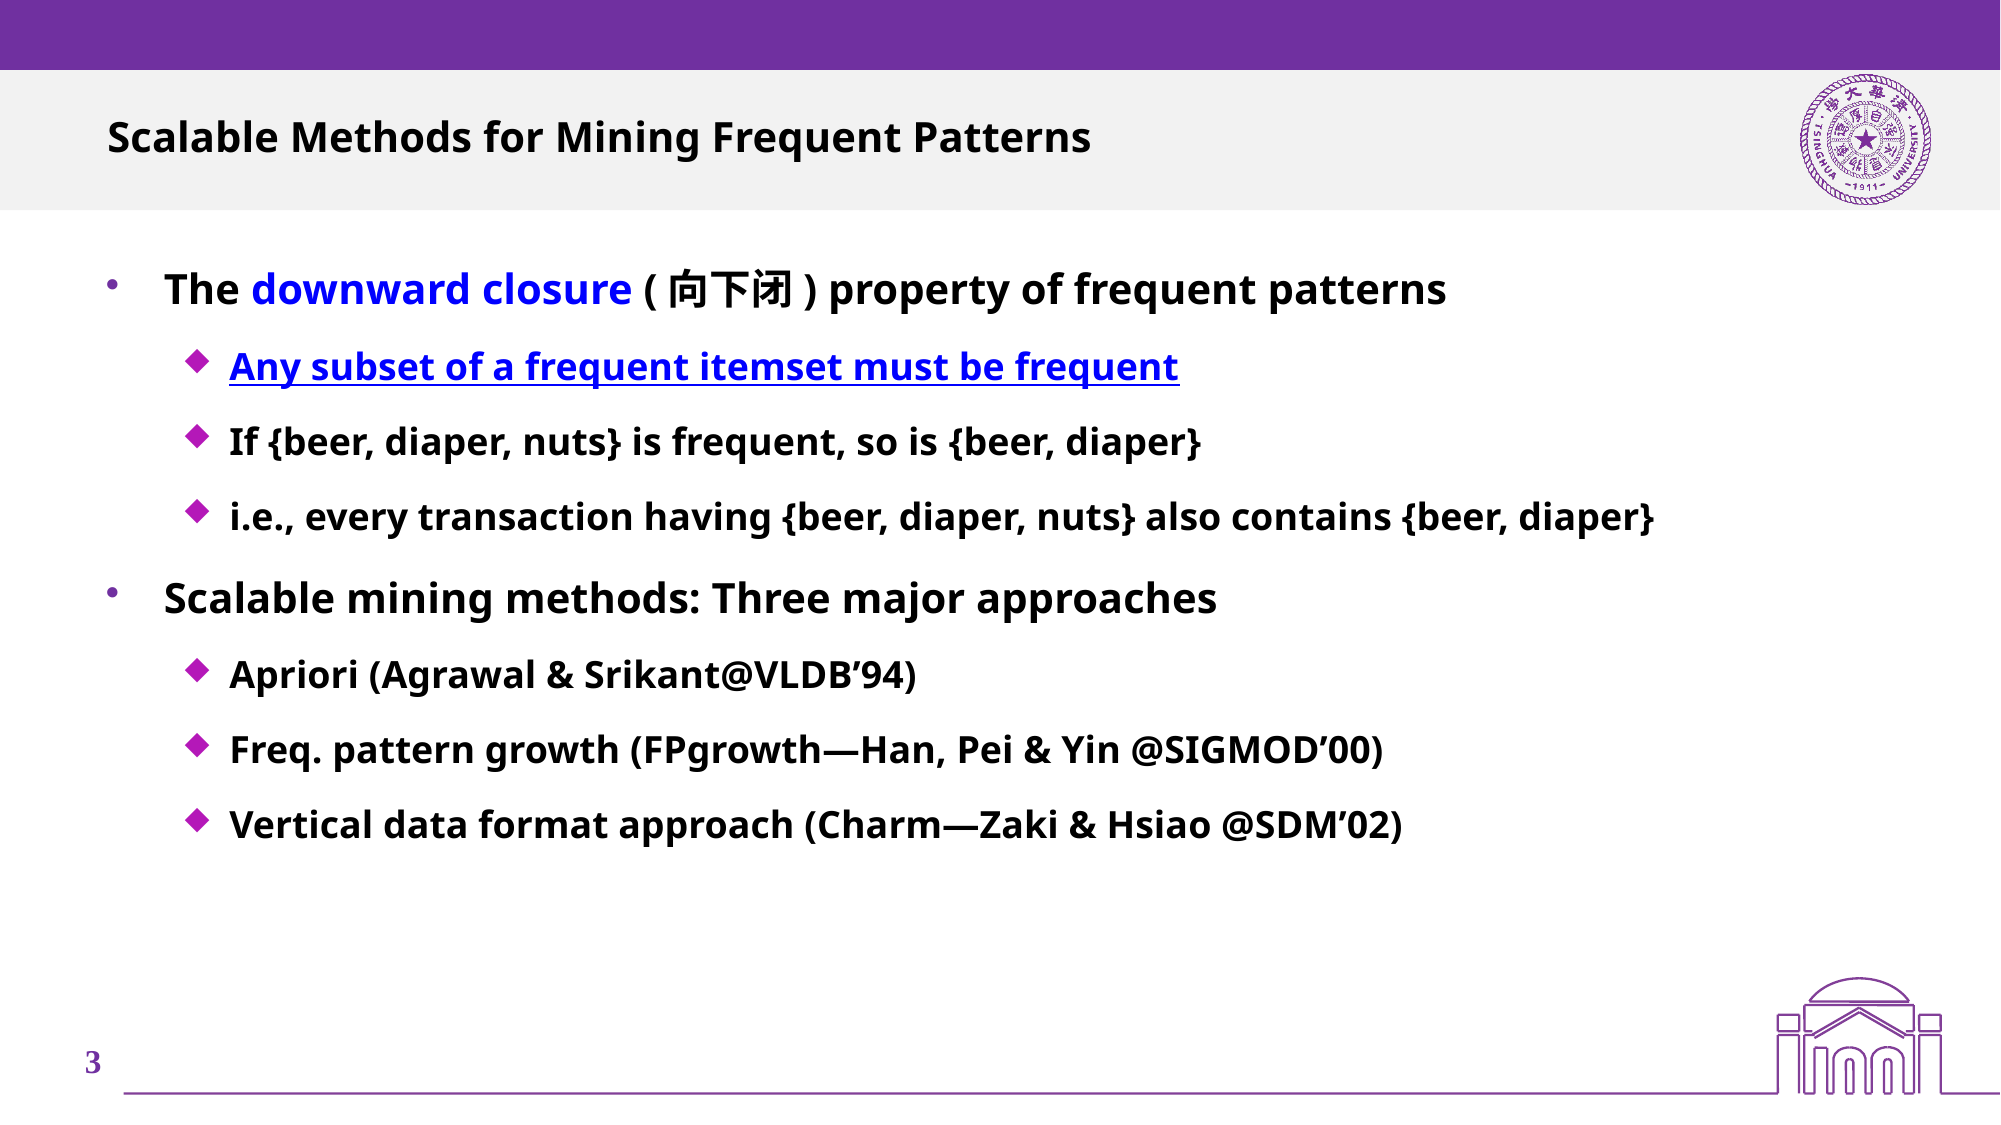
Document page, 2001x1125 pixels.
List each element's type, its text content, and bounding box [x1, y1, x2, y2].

picture [1800, 74, 1931, 205]
title Scalable Methods for Mining Frequent Patterns [92, 60, 1794, 212]
list The downward closure (向下闭) property of frequent patterns Any subset of a frequent itemset must be frequent If {beer, diaper, nuts} is frequent, so is {beer, diaper} i.e., every transaction having {beer, diaper, nuts} also contains {beer, diaper} Scalable mining methods: Three major approaches Apriori (Agrawal & Srikant@VLDB’94) Freq. pattern growth (FPgrowth—Han, Pei & Yin @SIGMOD’00) Vertical data format approach (Charm—Zaki & Hsiao @SDM’02) [92, 230, 1940, 1096]
